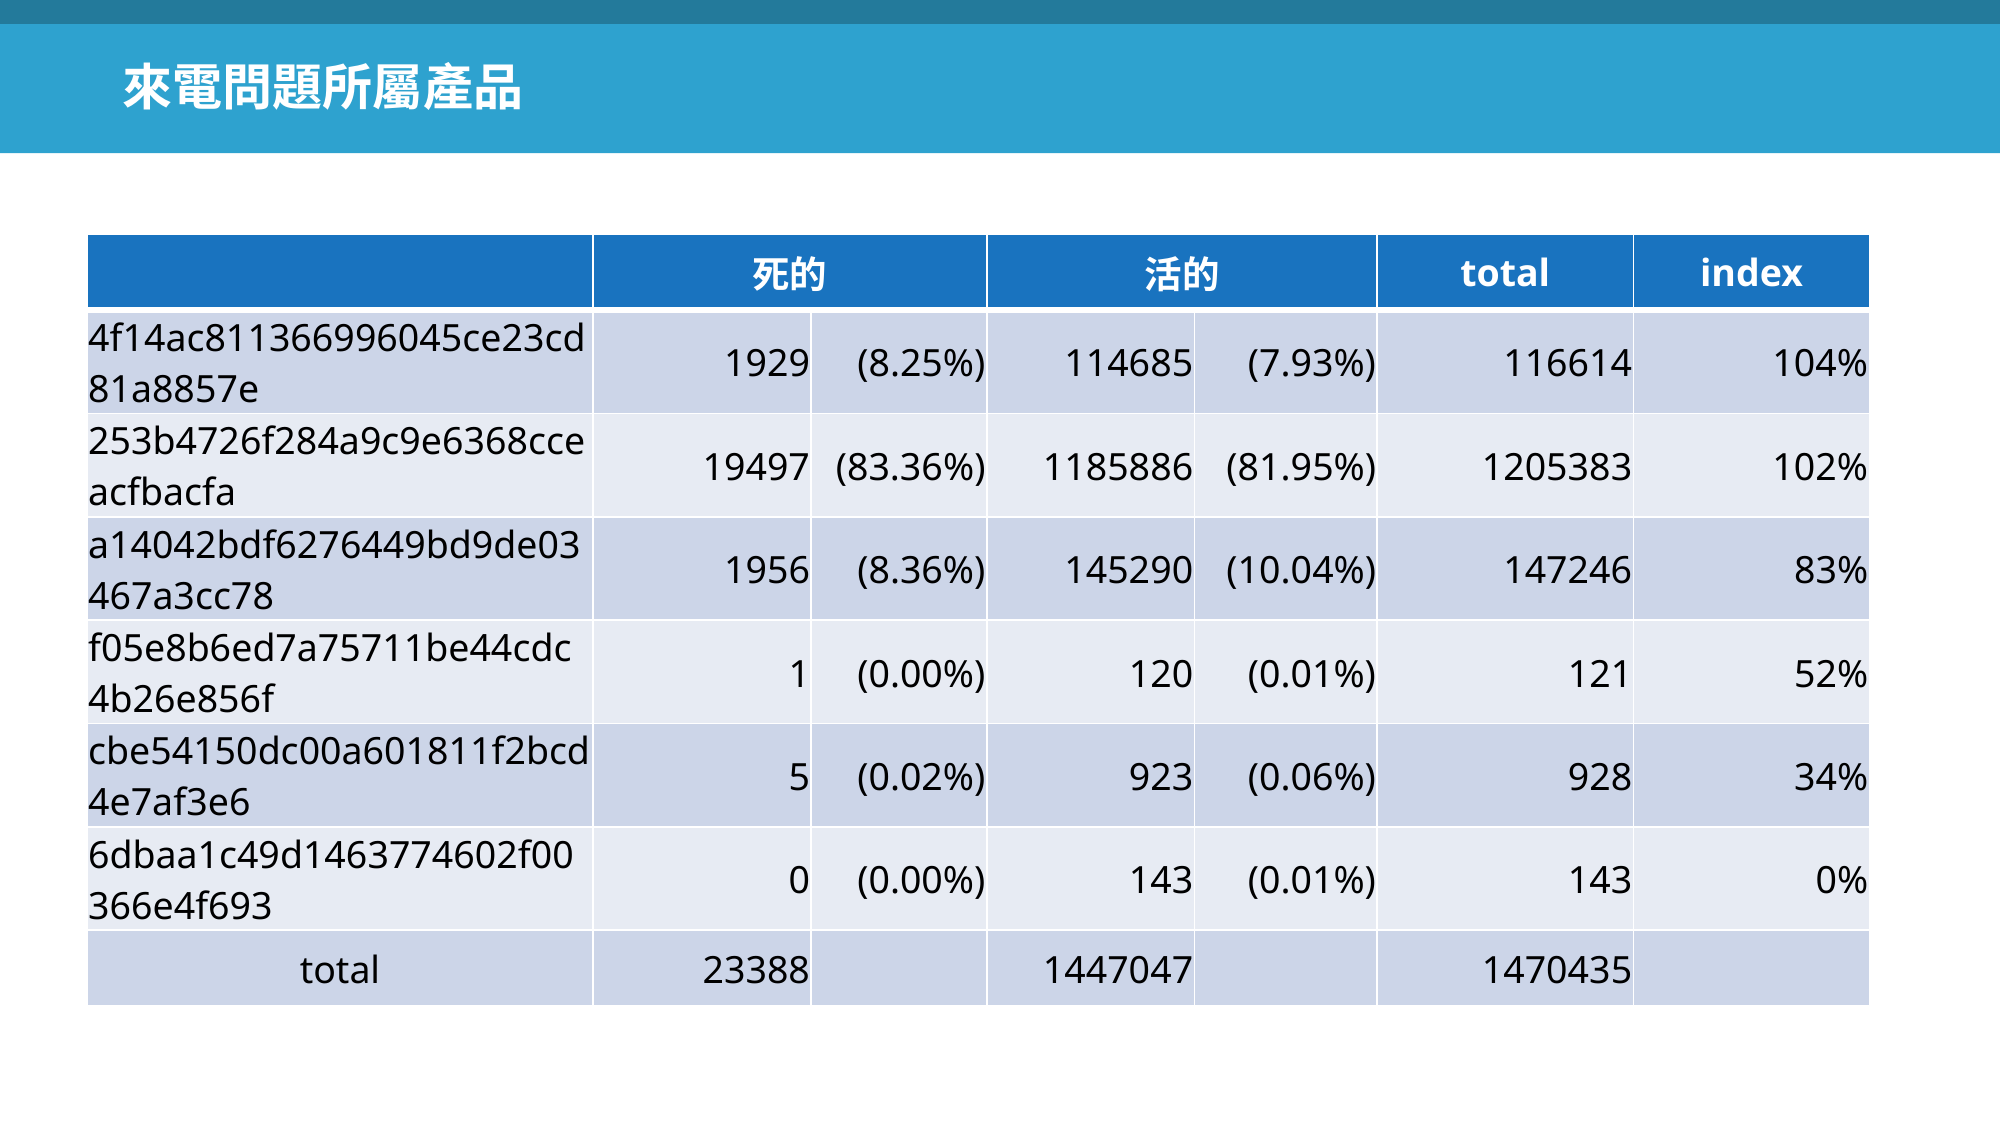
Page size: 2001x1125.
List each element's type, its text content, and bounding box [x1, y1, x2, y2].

table_header [88, 235, 592, 307]
table_cell 19497 [594, 414, 810, 516]
table_cell 143 [1378, 828, 1633, 929]
table_cell 928 [1378, 724, 1633, 826]
table_cell (8.25%) [812, 313, 986, 413]
table_cell 1 [594, 621, 810, 723]
table_header index [1634, 235, 1869, 307]
table_cell 52% [1634, 621, 1869, 723]
table_cell 1956 [594, 518, 810, 619]
table_cell a14042bdf6276449bd9de03467a3cc78 [88, 518, 592, 619]
table_cell (7.93%) [1195, 313, 1376, 413]
table_cell 102% [1634, 414, 1869, 516]
table_cell (83.36%) [812, 414, 986, 516]
table_cell 1929 [594, 313, 810, 413]
table_cell (10.04%) [1195, 518, 1376, 619]
table_cell 253b4726f284a9c9e6368cceacfbacfa [88, 414, 592, 516]
table_cell (0.00%) [812, 828, 986, 929]
table_cell 121 [1378, 621, 1633, 723]
table_cell 145290 [988, 518, 1194, 619]
table_cell [812, 931, 986, 1005]
table_cell (8.36%) [812, 518, 986, 619]
table_header 死的 [594, 235, 986, 307]
table_cell (0.00%) [812, 621, 986, 723]
table_cell 114685 [988, 313, 1194, 413]
table_cell (0.01%) [1195, 621, 1376, 723]
table_cell (0.02%) [812, 724, 986, 826]
table_cell 34% [1634, 724, 1869, 826]
table_cell 1185886 [988, 414, 1194, 516]
table_cell 83% [1634, 518, 1869, 619]
table_cell 0 [594, 828, 810, 929]
table_cell 1447047 [988, 931, 1194, 1005]
table_cell 116614 [1378, 313, 1633, 413]
table_cell 5 [594, 724, 810, 826]
table_cell 23388 [594, 931, 810, 1005]
table_cell total [88, 931, 592, 1005]
table_cell 0% [1634, 828, 1869, 929]
table_cell [1195, 931, 1376, 1005]
table_cell 104% [1634, 313, 1869, 413]
table_cell (0.01%) [1195, 828, 1376, 929]
table_cell 120 [988, 621, 1194, 723]
table_cell 147246 [1378, 518, 1633, 619]
table_cell 923 [988, 724, 1194, 826]
table_cell 6dbaa1c49d1463774602f00366e4f693 [88, 828, 592, 929]
table_cell 1470435 [1378, 931, 1633, 1005]
table_cell (81.95%) [1195, 414, 1376, 516]
table_cell (0.06%) [1195, 724, 1376, 826]
table_cell f05e8b6ed7a75711be44cdc4b26e856f [88, 621, 592, 723]
table_cell 143 [988, 828, 1194, 929]
table_header 活的 [988, 235, 1376, 307]
table_header total [1378, 235, 1633, 307]
list 來電問題所屬產品 [107, 41, 979, 130]
table_cell [1634, 931, 1869, 1005]
table_cell cbe54150dc00a601811f2bcd4e7af3e6 [88, 724, 592, 826]
table_cell 4f14ac811366996045ce23cd81a8857e [88, 313, 592, 413]
table_cell 1205383 [1378, 414, 1633, 516]
